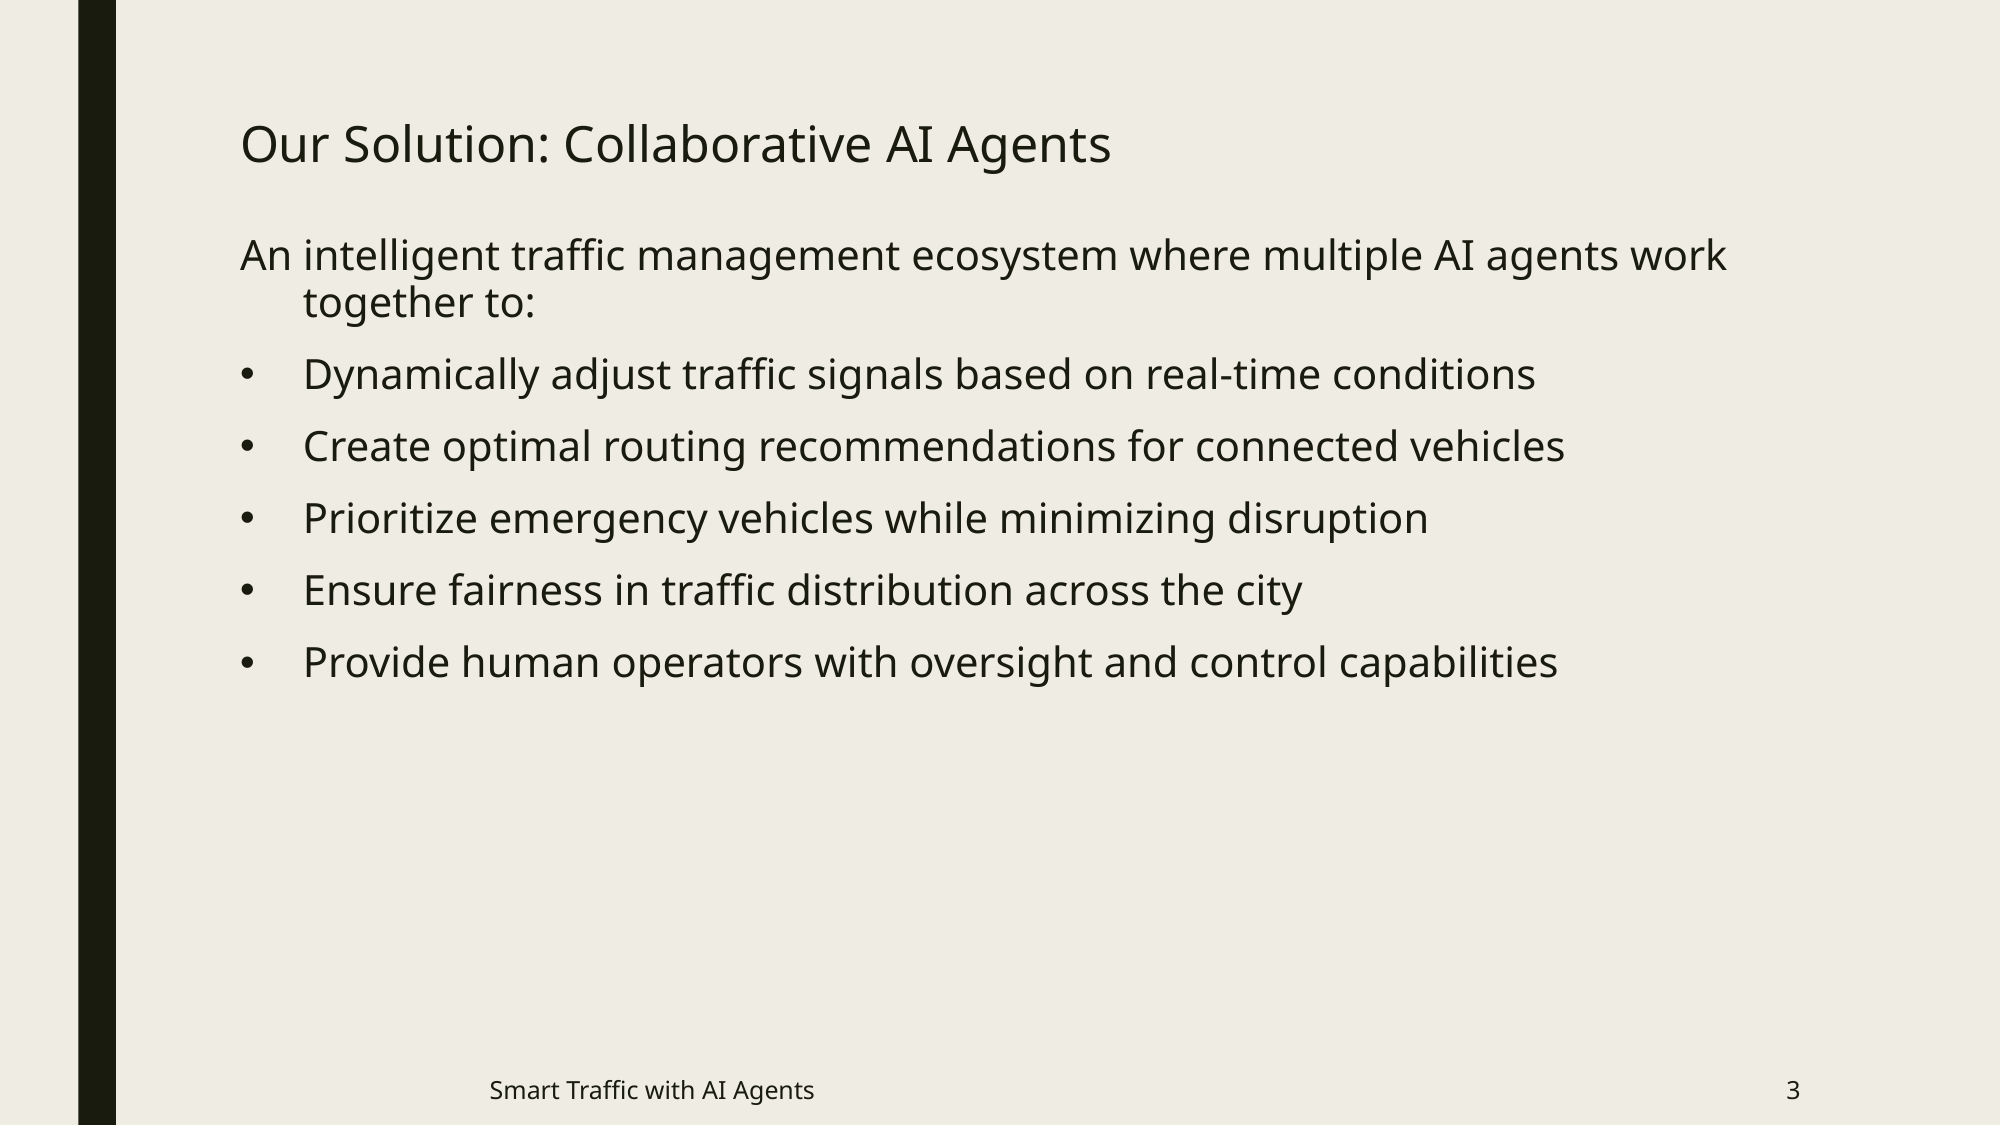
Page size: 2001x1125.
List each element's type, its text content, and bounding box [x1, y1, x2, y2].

list An intelligent traffic management ecosystem where multiple AI agents work together to: Dynamically adjust traffic signals based on real-time conditions Create optimal routing recommendations for connected vehicles Prioritize emergency vehicles while minimizing disruption Ensure fairness in traffic distribution across the city Provide human operators with oversight and control capabilities [225, 224, 1800, 813]
slide_number 3 [1553, 1058, 1816, 1125]
footer Smart Traffic with AI Agents [474, 1058, 1505, 1125]
title Our Solution: Collaborative AI Agents [225, 112, 1800, 207]
